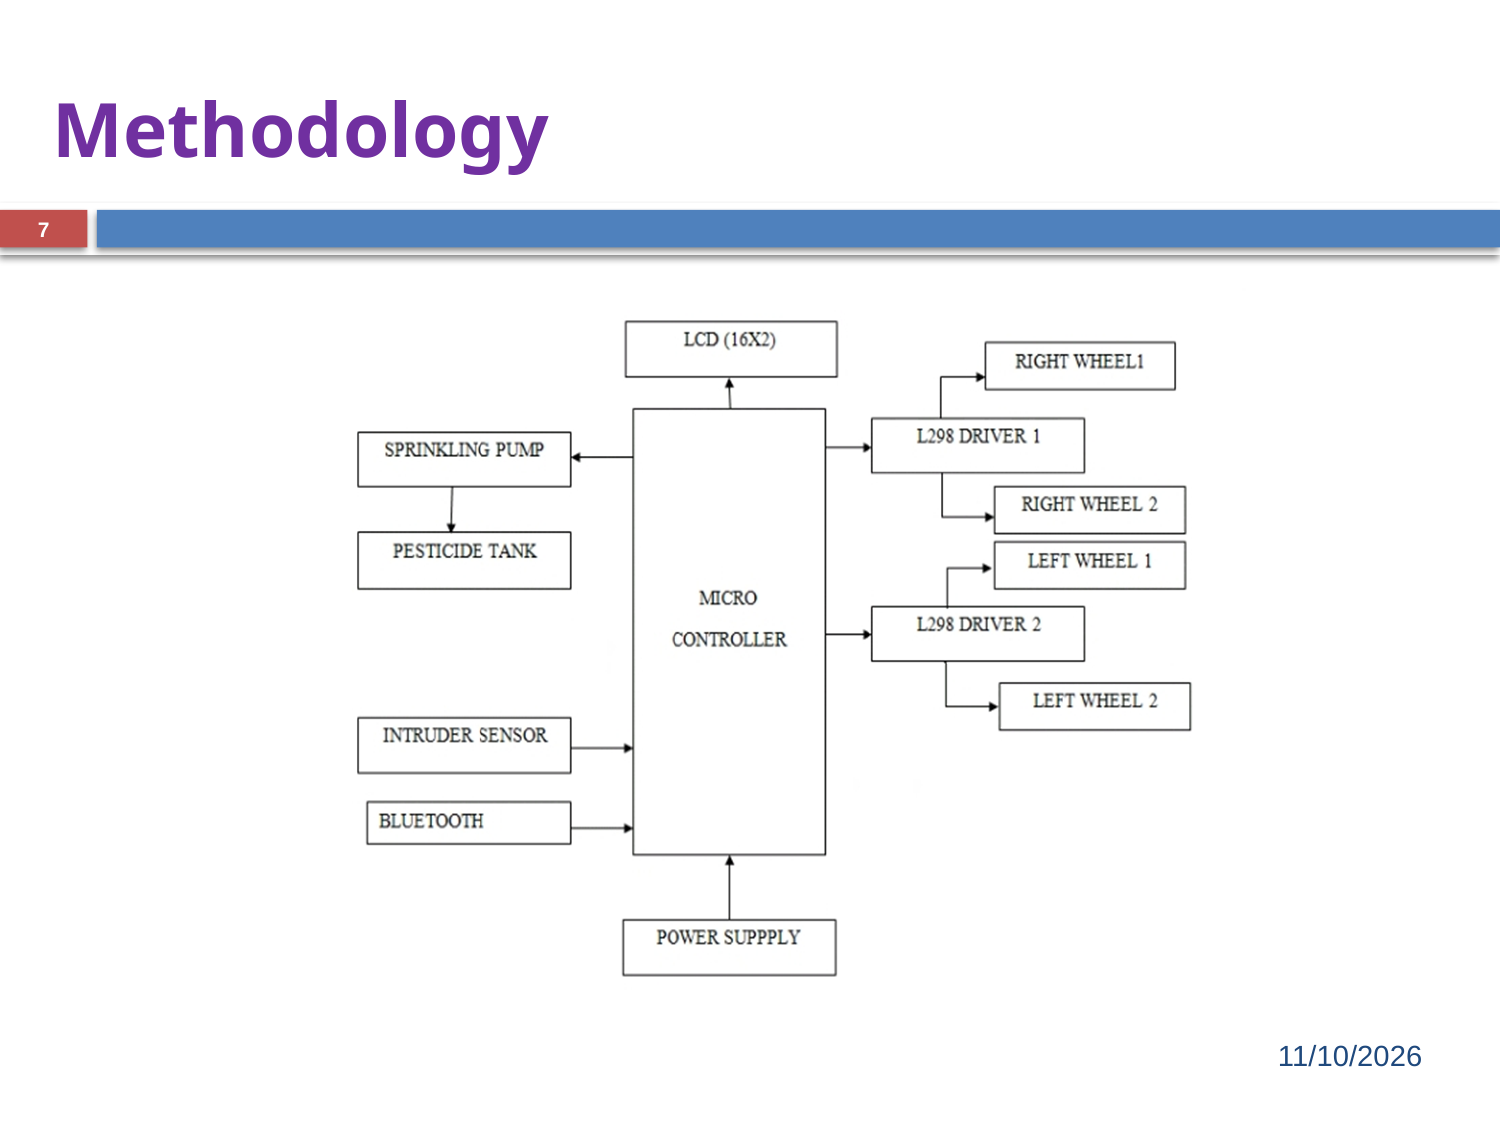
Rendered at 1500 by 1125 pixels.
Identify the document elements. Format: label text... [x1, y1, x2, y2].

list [287, 287, 1256, 1026]
slide_number 7 [0, 208, 88, 249]
title Methodology [37, 49, 1001, 276]
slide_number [999, 1025, 1438, 1085]
